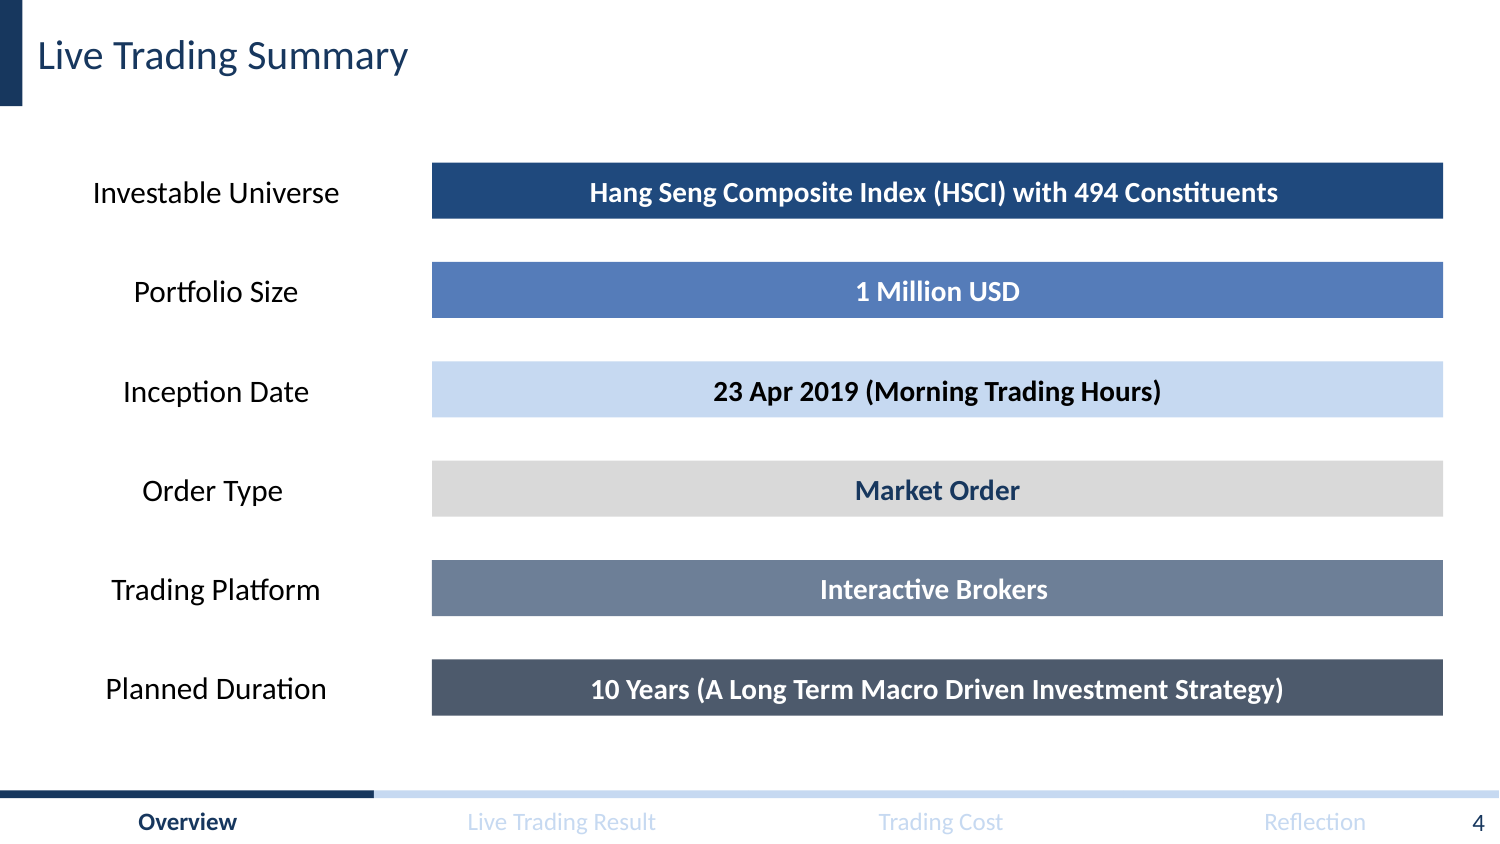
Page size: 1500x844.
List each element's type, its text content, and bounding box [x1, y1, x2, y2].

text_box 10 Years (A Long Term Macro Driven Investment Strategy) [431, 659, 1443, 716]
text_box Order Type [56, 460, 376, 517]
text_box Portfolio Size [56, 262, 376, 319]
text_box Market Order [432, 460, 1444, 517]
text_box Planned Duration [56, 659, 376, 716]
text_box Hang Seng Composite Index (HSCI) with 494 Constituents [432, 162, 1444, 219]
text_box 1 Million USD [432, 261, 1444, 318]
text_box Investable Universe [56, 162, 376, 220]
title Live Trading Summary [22, 0, 1381, 107]
text_box 23 Apr 2019 (Morning Trading Hours) [432, 361, 1444, 418]
text_box Inception Date [56, 361, 376, 418]
text_box Interactive Brokers [431, 560, 1443, 617]
text_box Trading Platform [56, 560, 376, 617]
slide_number 4 [1149, 798, 1500, 844]
